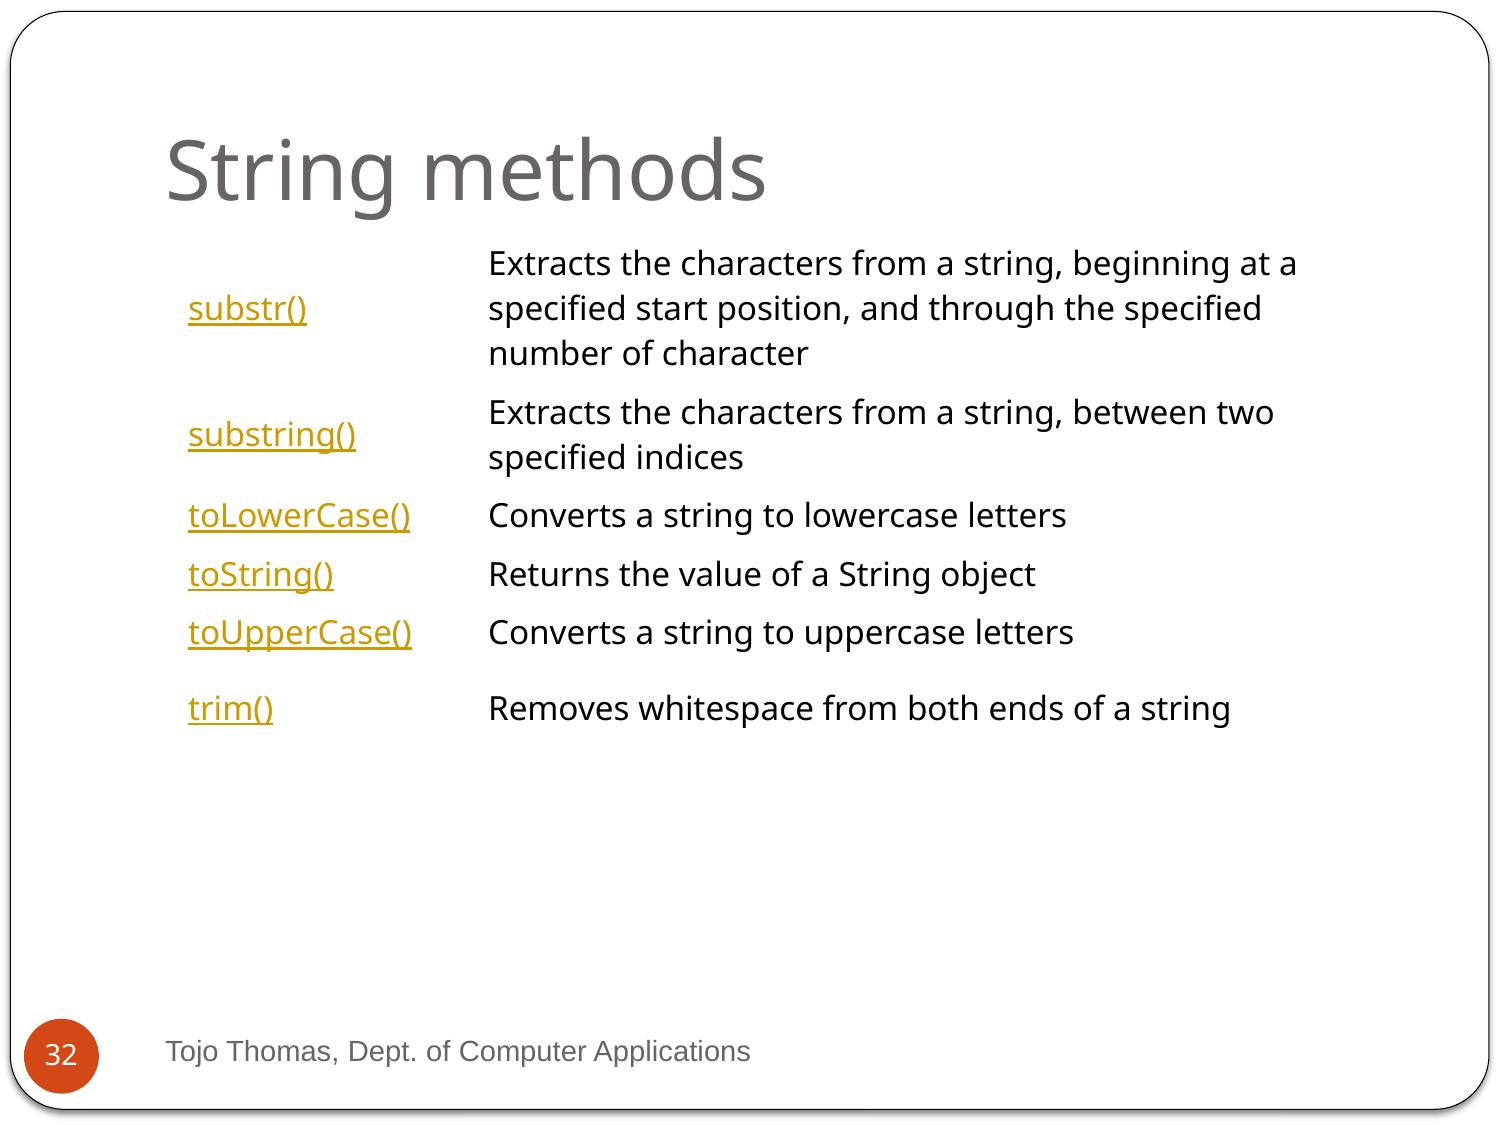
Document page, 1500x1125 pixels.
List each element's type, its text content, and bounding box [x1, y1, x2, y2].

table_cell toString() [175, 544, 475, 603]
table_header Extracts the characters from a string, beginning at a specified start position, and through the specified number of character [475, 233, 1347, 382]
table_cell Extracts the characters from a string, between two specified indices [475, 382, 1347, 486]
table_cell toLowerCase() [175, 486, 475, 544]
table_cell Returns the value of a String object [475, 544, 1347, 603]
table_cell Converts a string to lowercase letters [475, 486, 1347, 544]
table_cell trim() [175, 661, 475, 753]
table_cell substring() [175, 382, 475, 486]
table_cell toUpperCase() [175, 603, 475, 661]
table_cell Removes whitespace from both ends of a string [475, 661, 1347, 753]
table_header substr() [175, 233, 475, 382]
footer Tojo Thomas, Dept. of Computer Applications [150, 1012, 800, 1088]
title String methods [150, 45, 1425, 233]
slide_number 32 [23, 1018, 99, 1094]
table_cell Converts a string to uppercase letters [475, 603, 1347, 661]
